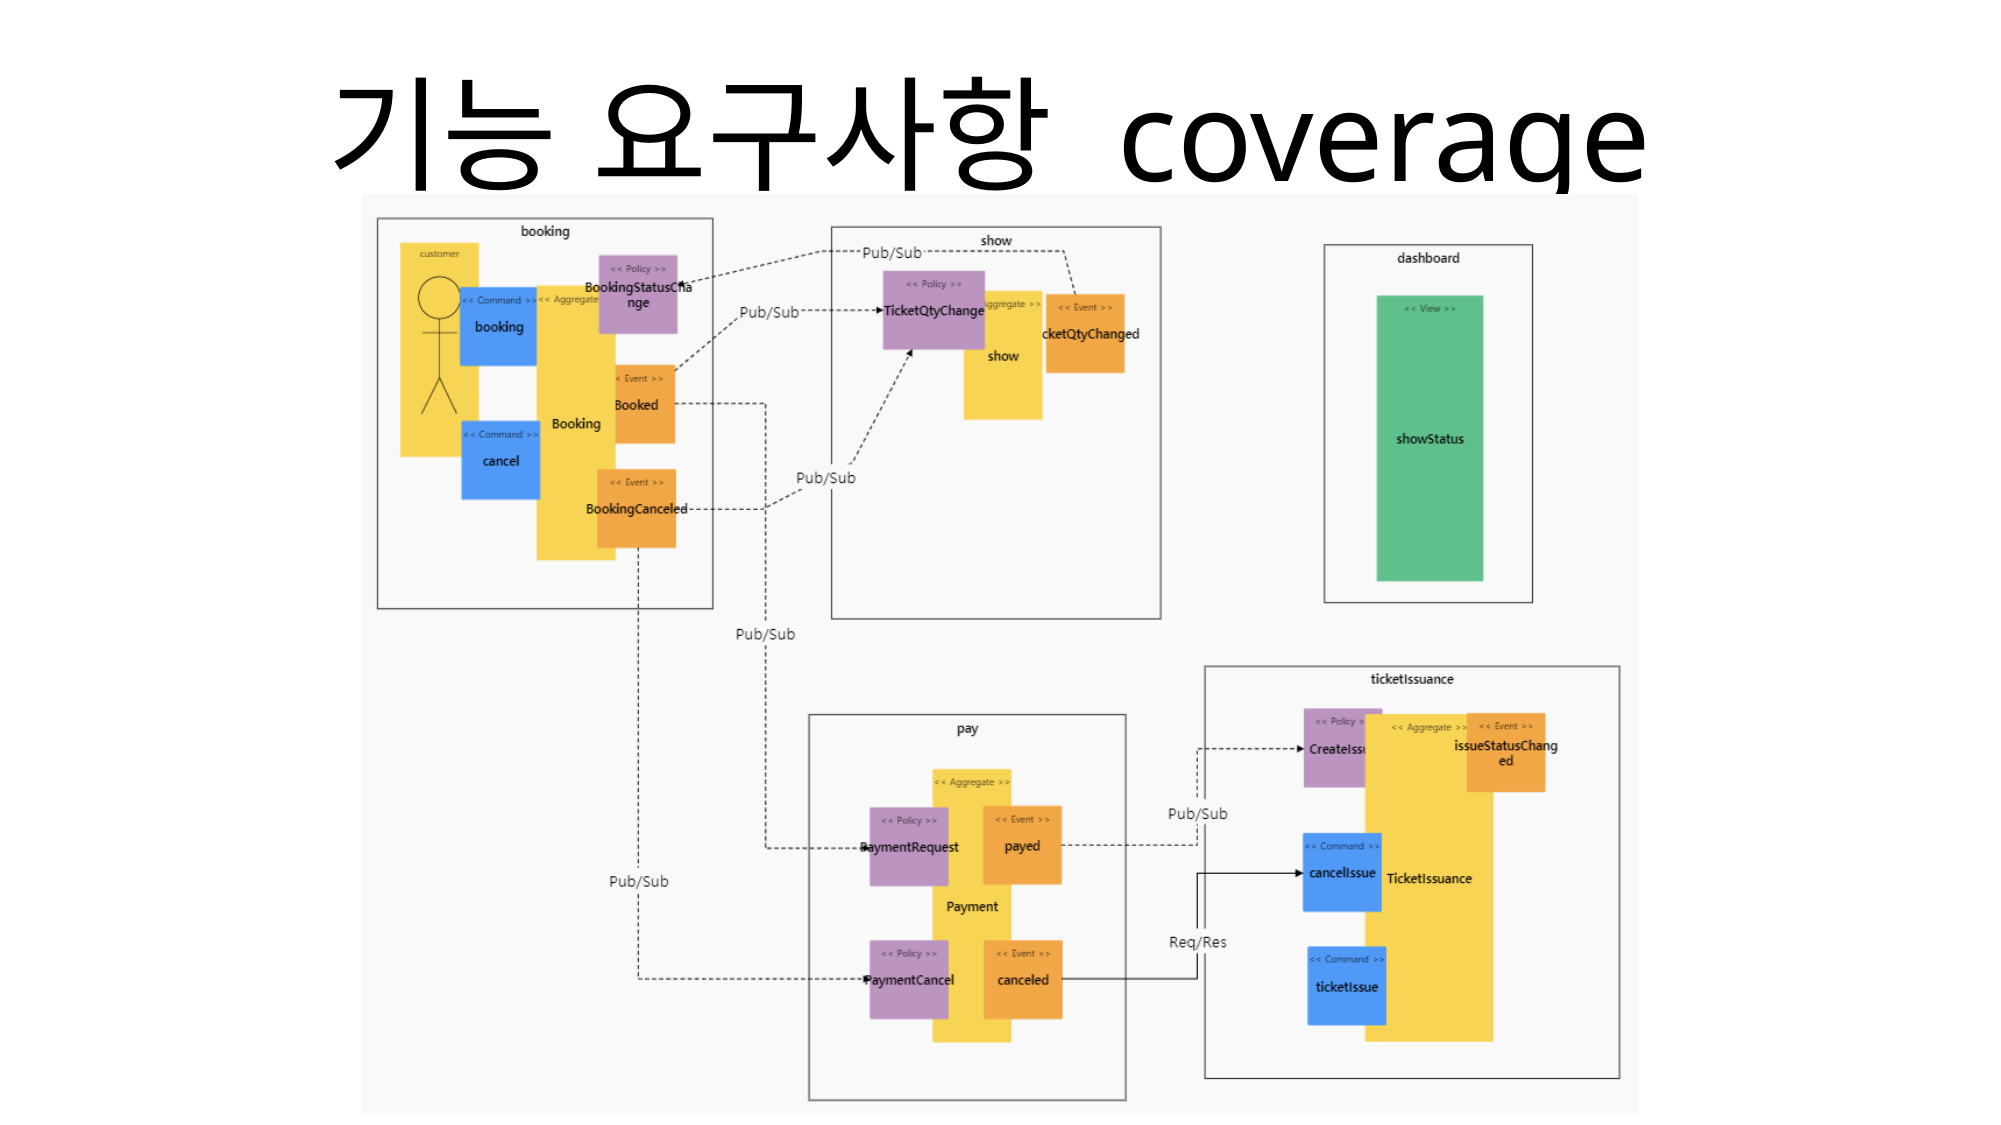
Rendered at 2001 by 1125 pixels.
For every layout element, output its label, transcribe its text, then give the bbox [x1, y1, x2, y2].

picture [362, 194, 1638, 1113]
text_box 기능 요구사항 coverage [126, 0, 1852, 217]
